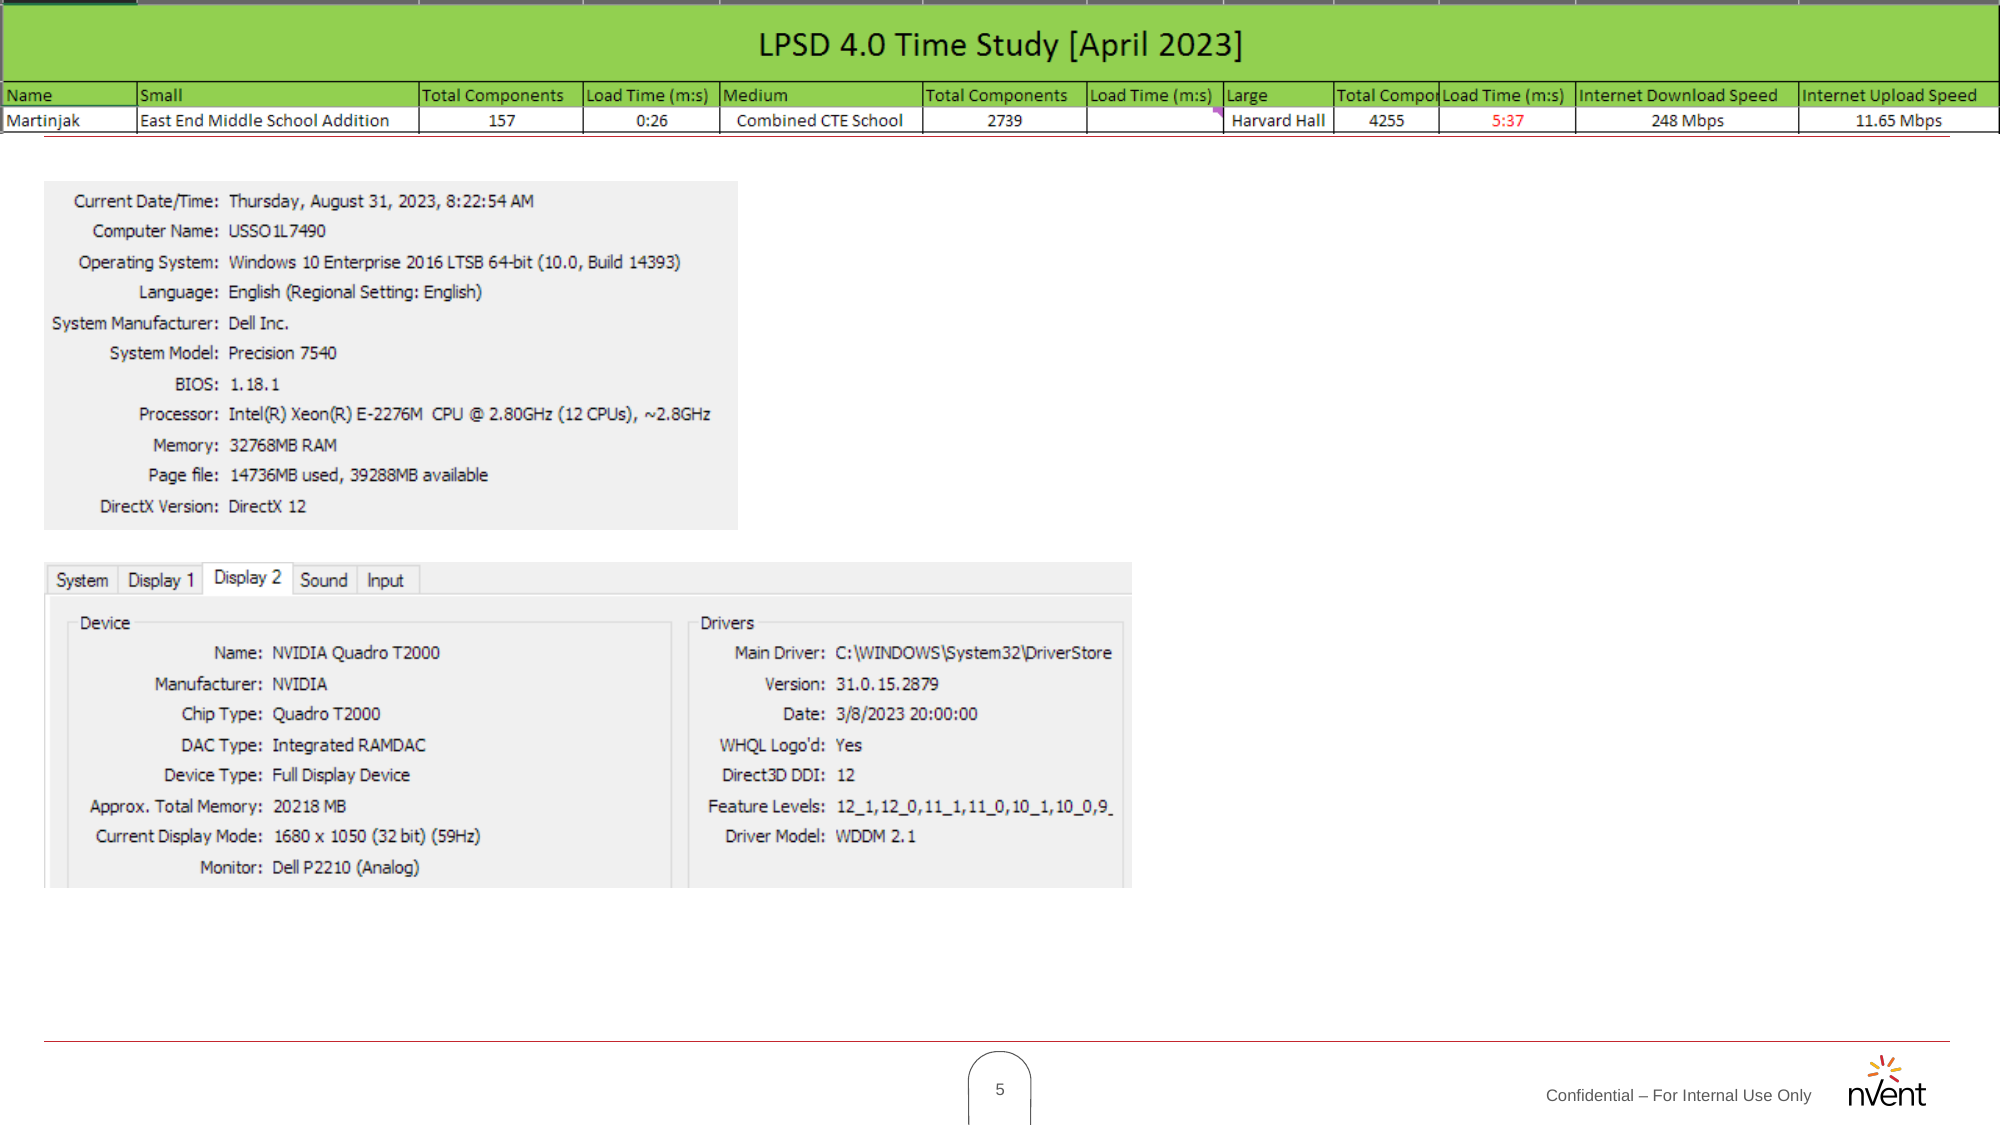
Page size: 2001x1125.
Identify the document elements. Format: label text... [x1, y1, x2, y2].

picture [0, 0, 2000, 134]
picture [44, 181, 738, 530]
picture [1849, 1055, 1926, 1106]
title Greg Martinjak [44, 134, 1950, 143]
picture [44, 562, 1132, 888]
